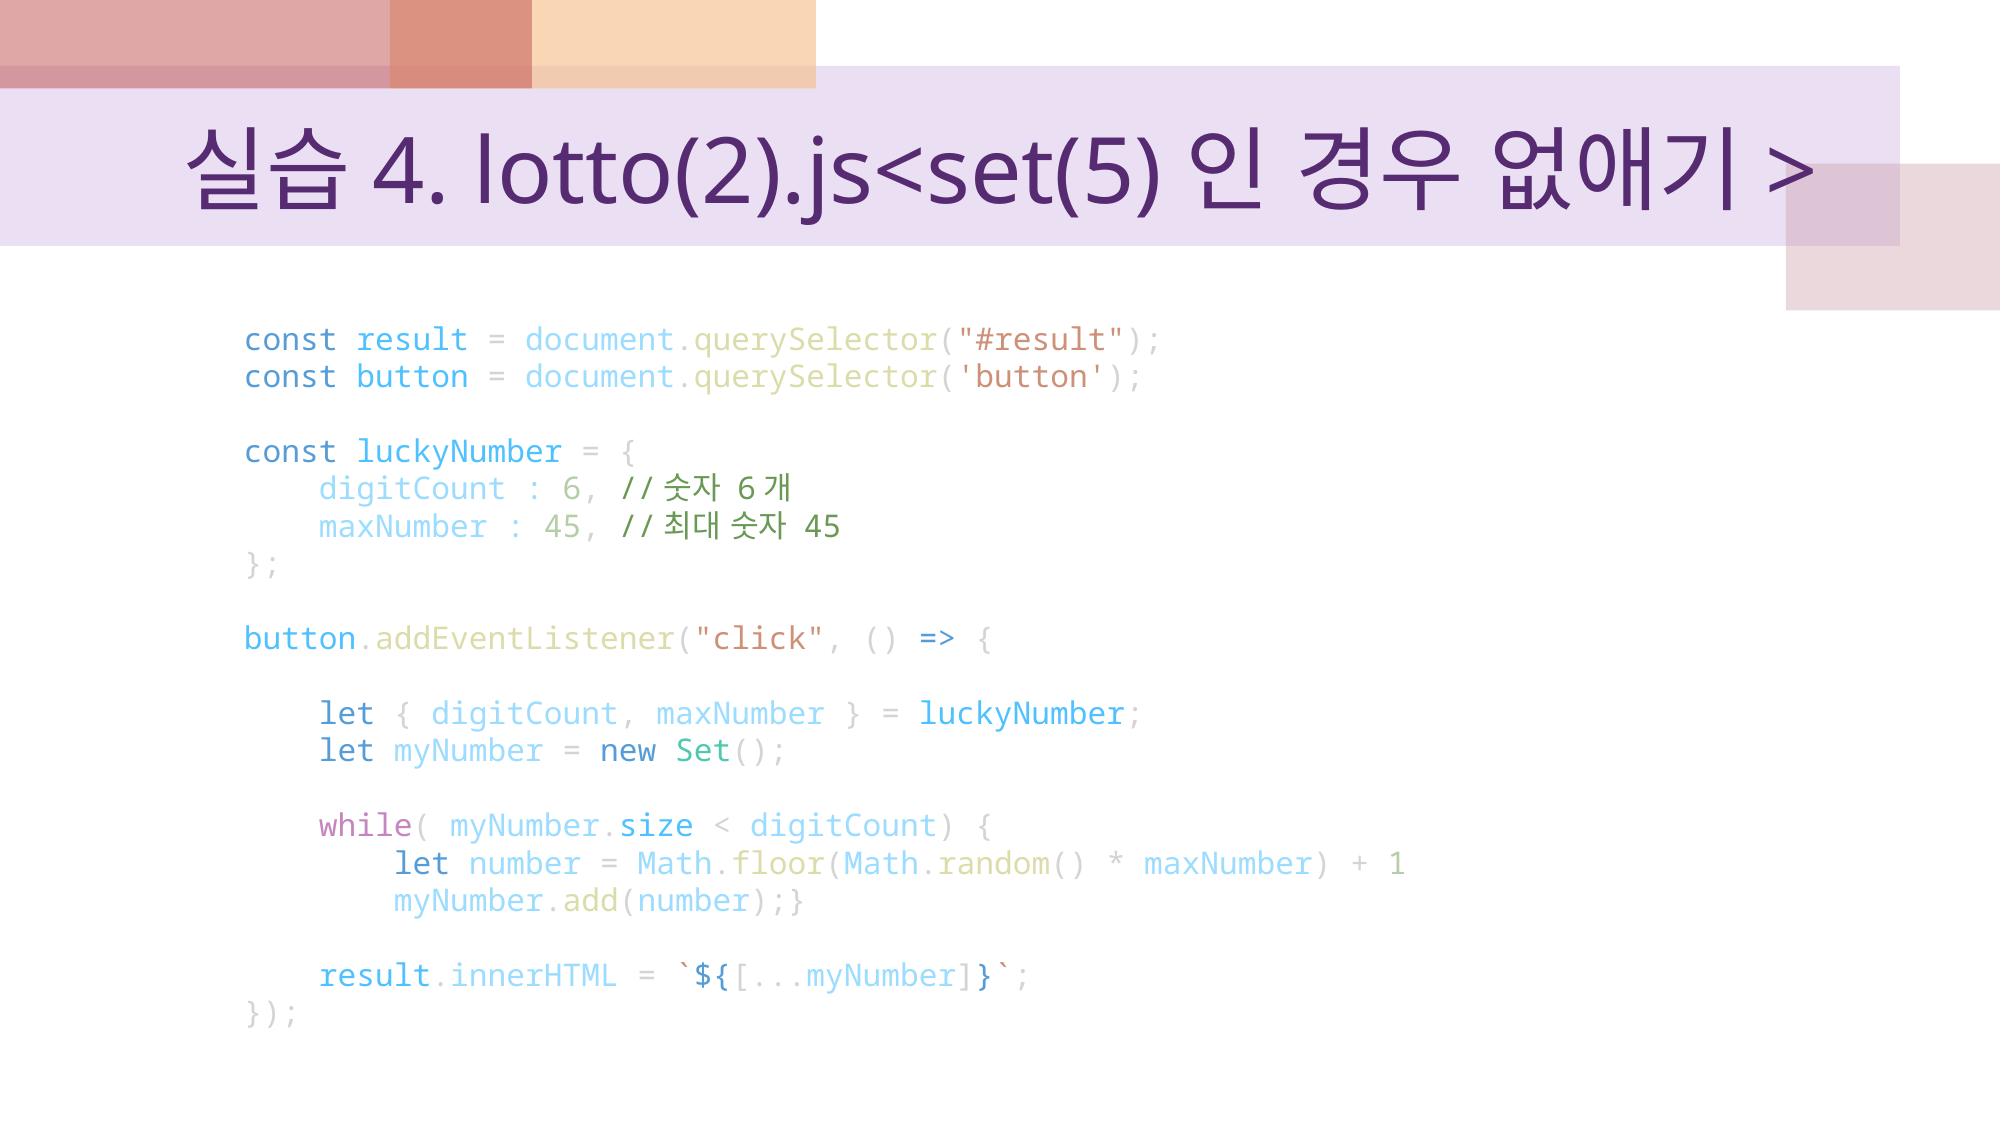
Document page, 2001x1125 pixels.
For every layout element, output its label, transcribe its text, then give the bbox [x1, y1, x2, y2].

text_box const result = document.querySelector("#result"); const button = document.querySelector('button'); const luckyNumber = { digitCount : 6, //숫자 6개 maxNumber : 45, //최대 숫자 45 }; button.addEventListener("click", () => { let { digitCount, maxNumber } = luckyNumber; let myNumber = new Set(); while( myNumber.size < digitCount) { let number = Math.floor(Math.random() * maxNumber) + 1 myNumber.add(number);} result.innerHTML = `${[...myNumber]}`; }); [229, 311, 1850, 1038]
title 실습4. lotto(2).js<set(5)인 경우 없애기> [99, 88, 1900, 246]
